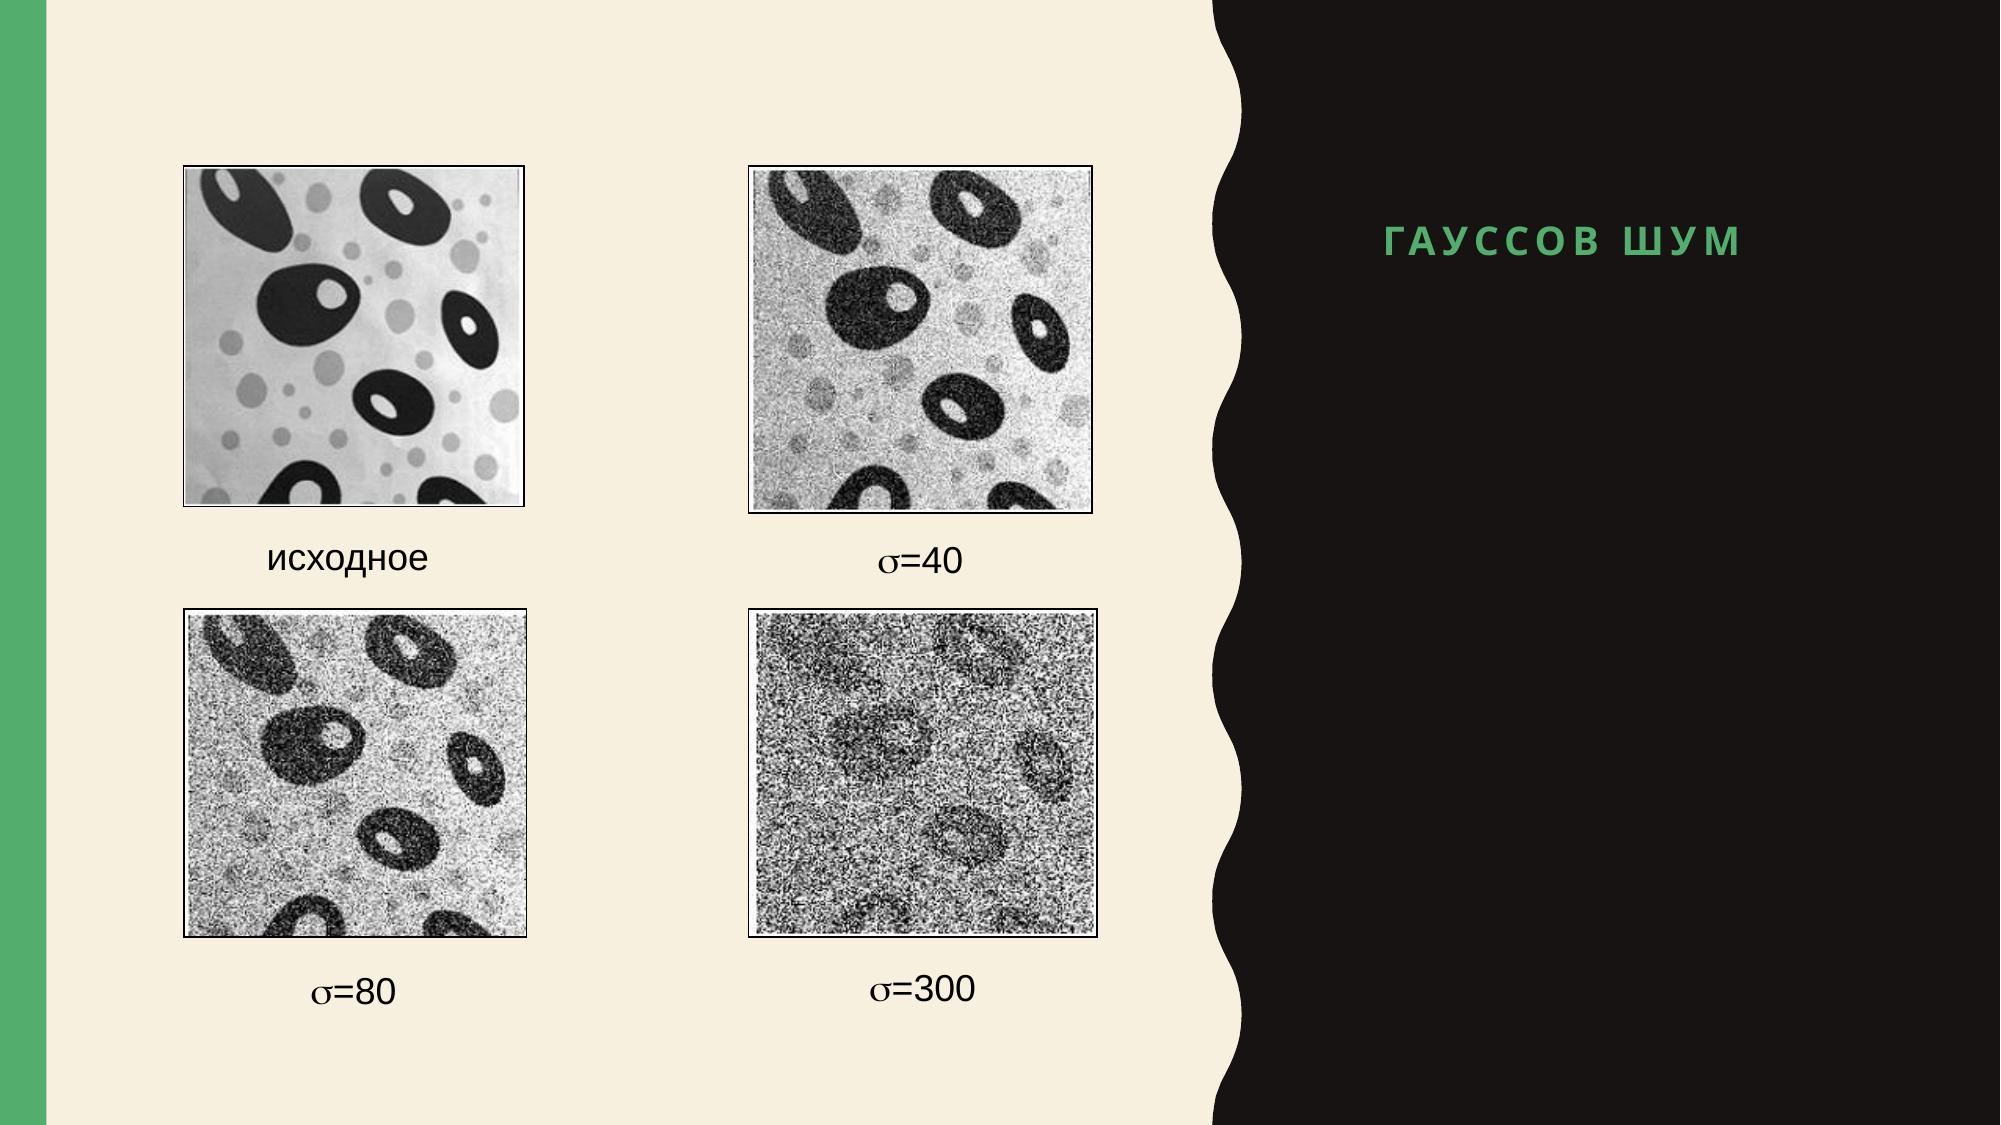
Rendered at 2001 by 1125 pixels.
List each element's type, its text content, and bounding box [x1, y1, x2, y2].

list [184, 166, 524, 506]
picture [184, 609, 526, 937]
text_box =80 [295, 959, 412, 1020]
text_box =300 [854, 956, 991, 1017]
text_box исходное [251, 525, 444, 586]
title Гауссов шум [1367, 75, 1875, 272]
picture [749, 166, 1092, 513]
picture [749, 609, 1097, 937]
text_box =40 [862, 528, 979, 589]
